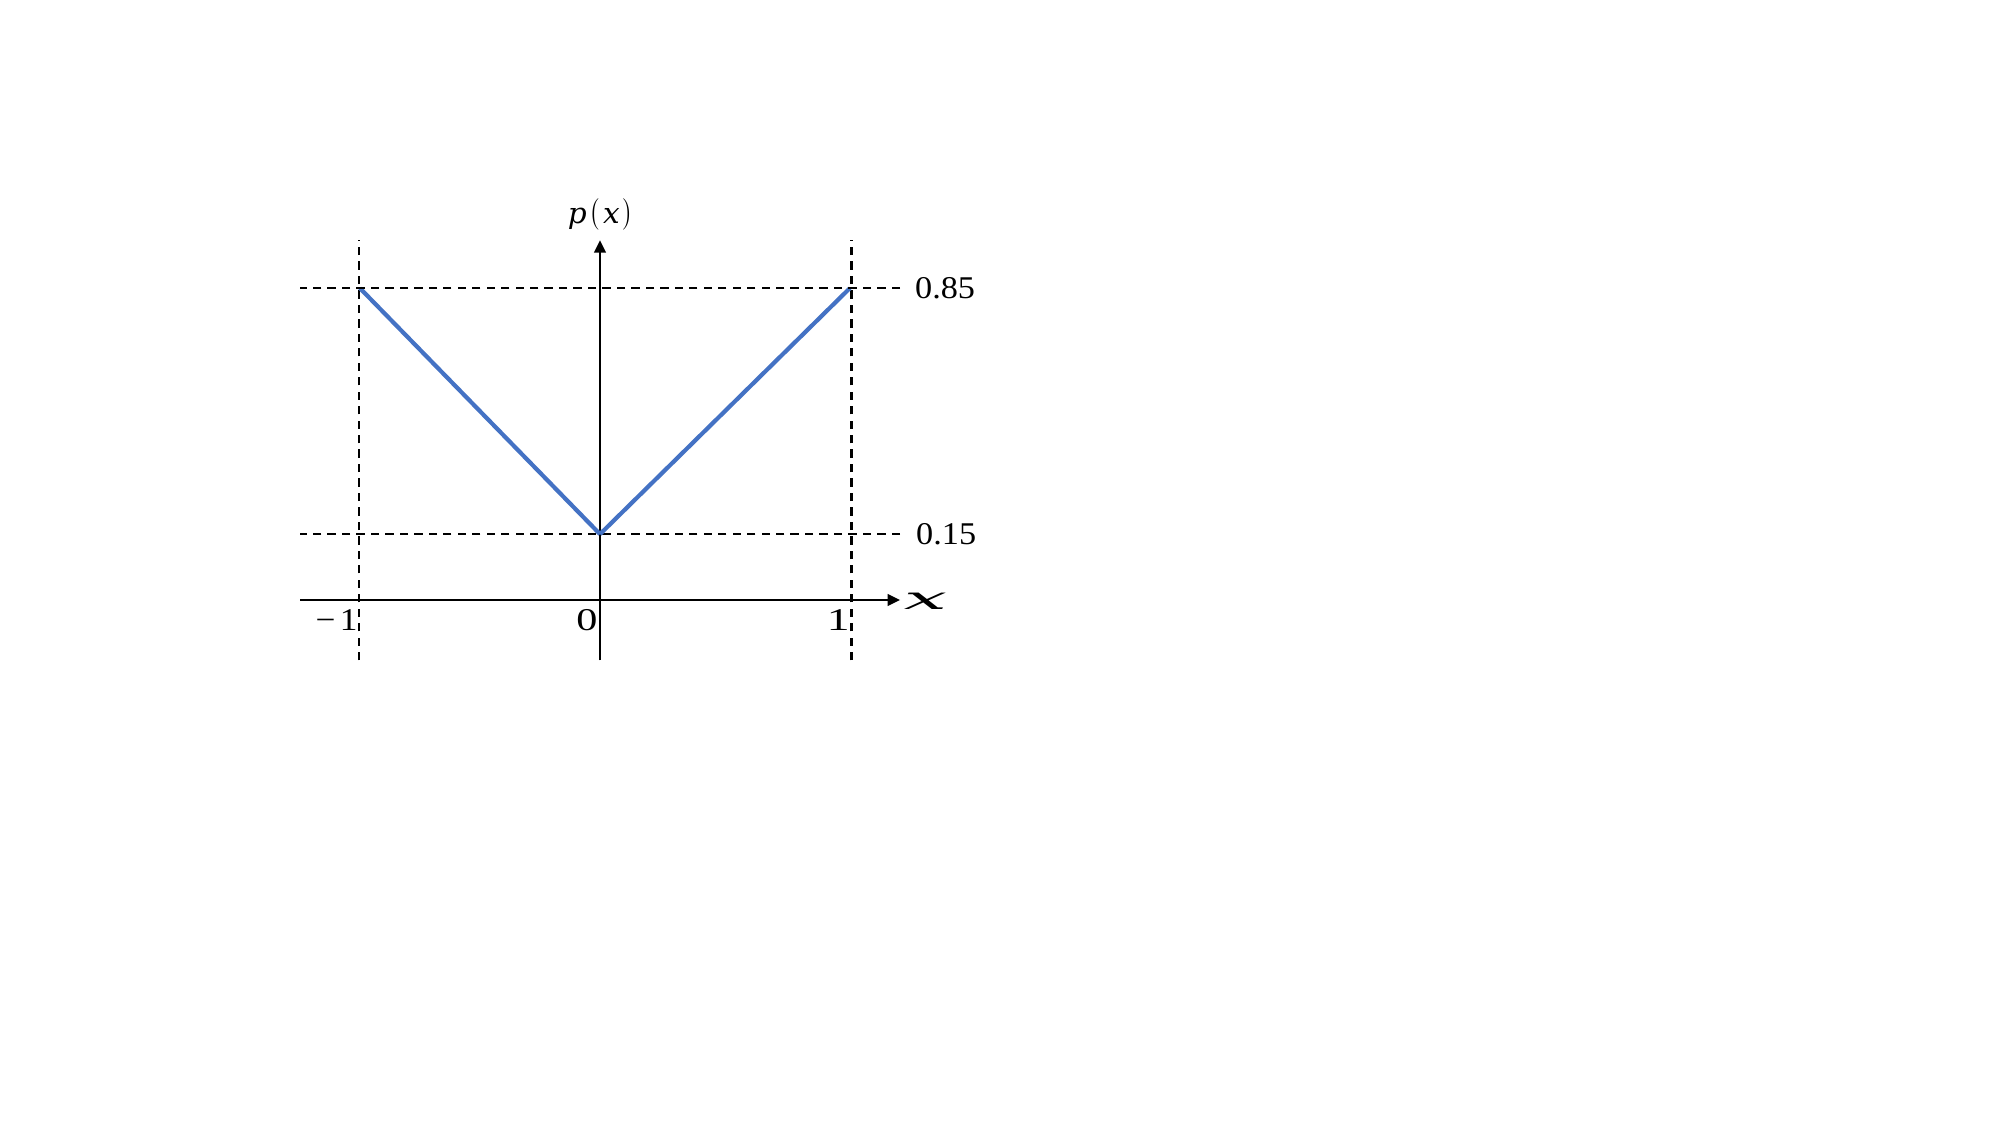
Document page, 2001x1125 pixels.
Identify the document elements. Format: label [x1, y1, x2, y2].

text_box [360, 289, 599, 535]
text_box [599, 289, 850, 535]
